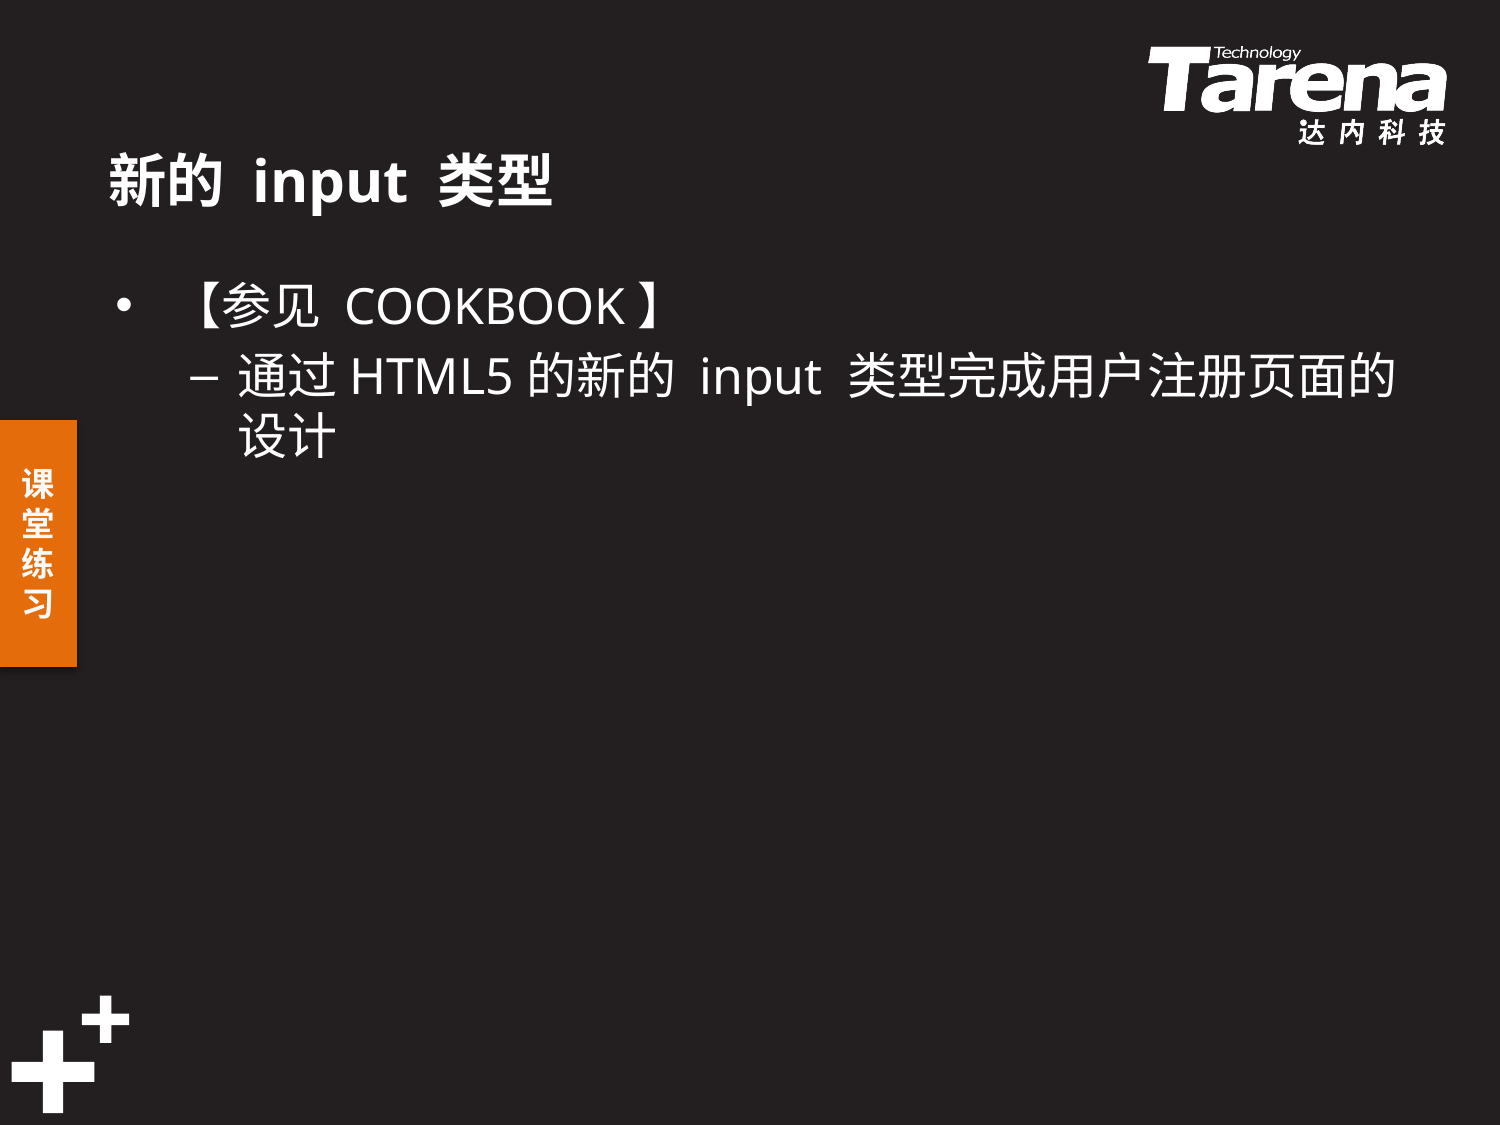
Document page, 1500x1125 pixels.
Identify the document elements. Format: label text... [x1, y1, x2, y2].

list 【参见 COOKBOOK】 通过HTML5的新的 input 类型完成用户注册页面的设计 [100, 267, 1436, 1059]
picture [1148, 46, 1447, 145]
title 新的 input 类型 [93, 93, 1020, 266]
